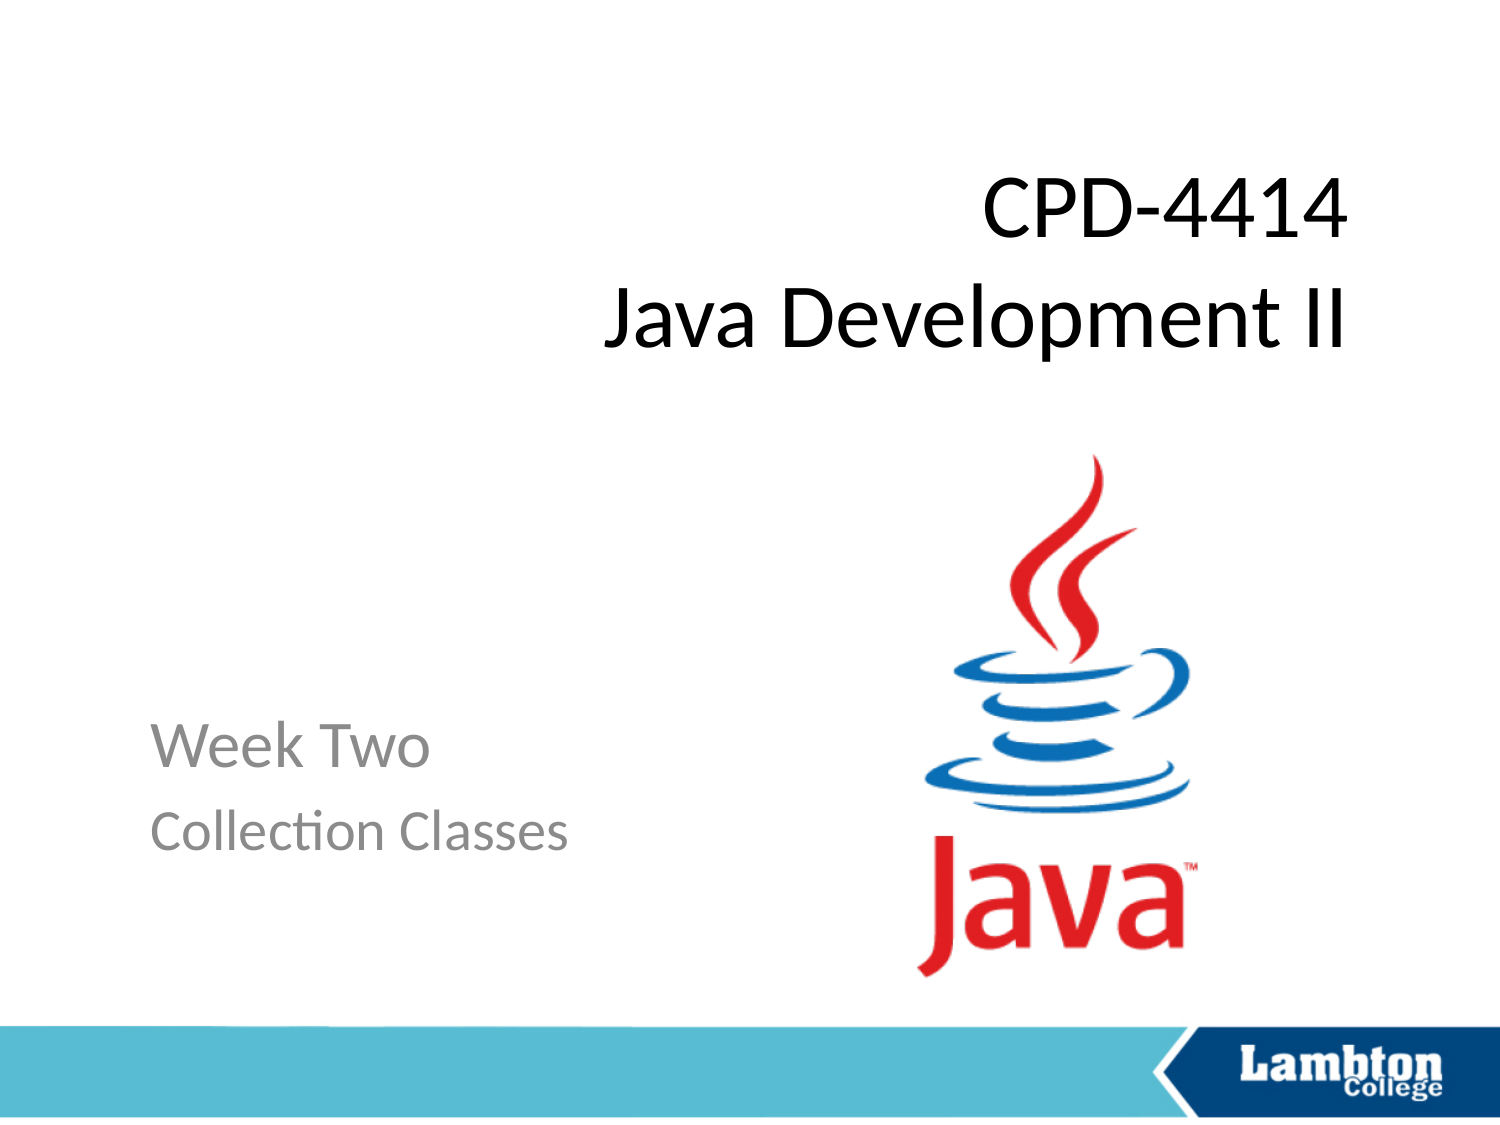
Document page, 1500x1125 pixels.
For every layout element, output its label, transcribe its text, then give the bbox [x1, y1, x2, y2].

picture [0, 0, 1500, 1125]
subtitle Week Two Collection Classes [135, 562, 750, 870]
title CPD-4414 Java Development II [135, 101, 1365, 409]
